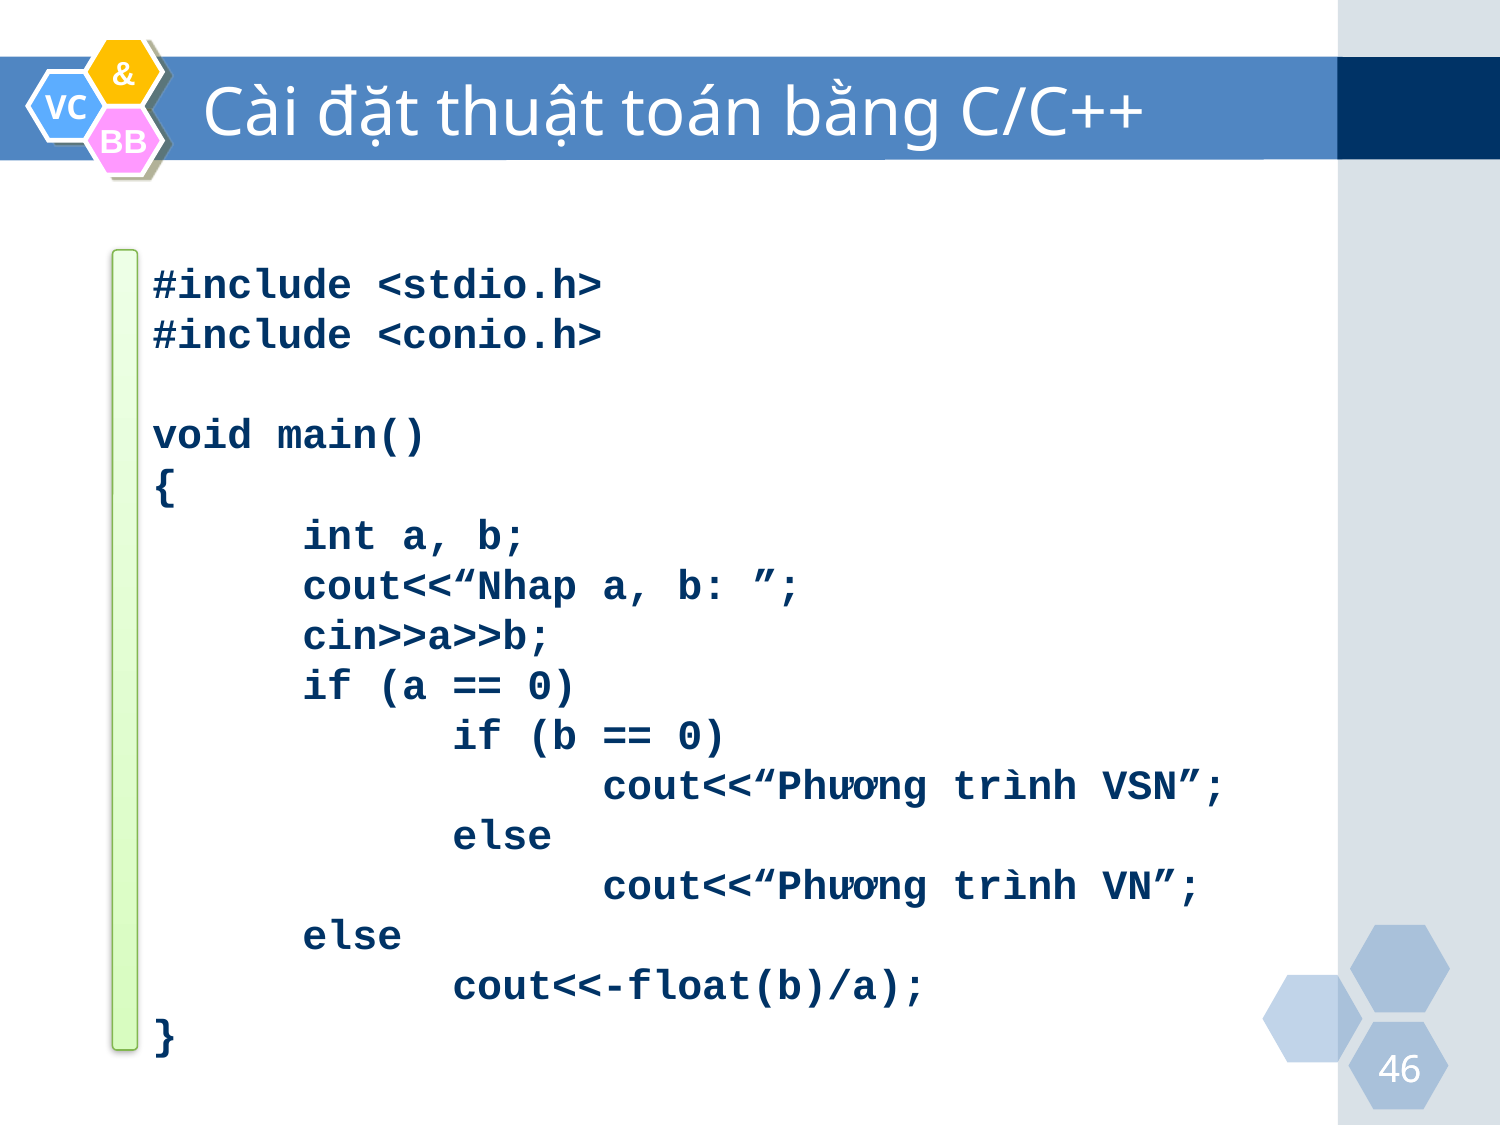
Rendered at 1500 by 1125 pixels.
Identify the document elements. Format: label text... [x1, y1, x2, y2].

text_box [111, 249, 137, 1051]
text_box #include <stdio.h> #include <conio.h> void main() { int a, b; cout<<“Nhap a, b: ”; cin>>a>>b; if (a == 0) if (b == 0) cout<<“Phương trình VSN”; else cout<<“Phương trình VN”; else cout<<-float(b)/a); } [137, 249, 1300, 1065]
title Cài đặt thuật toán bằng C/C++ [187, 62, 1288, 155]
